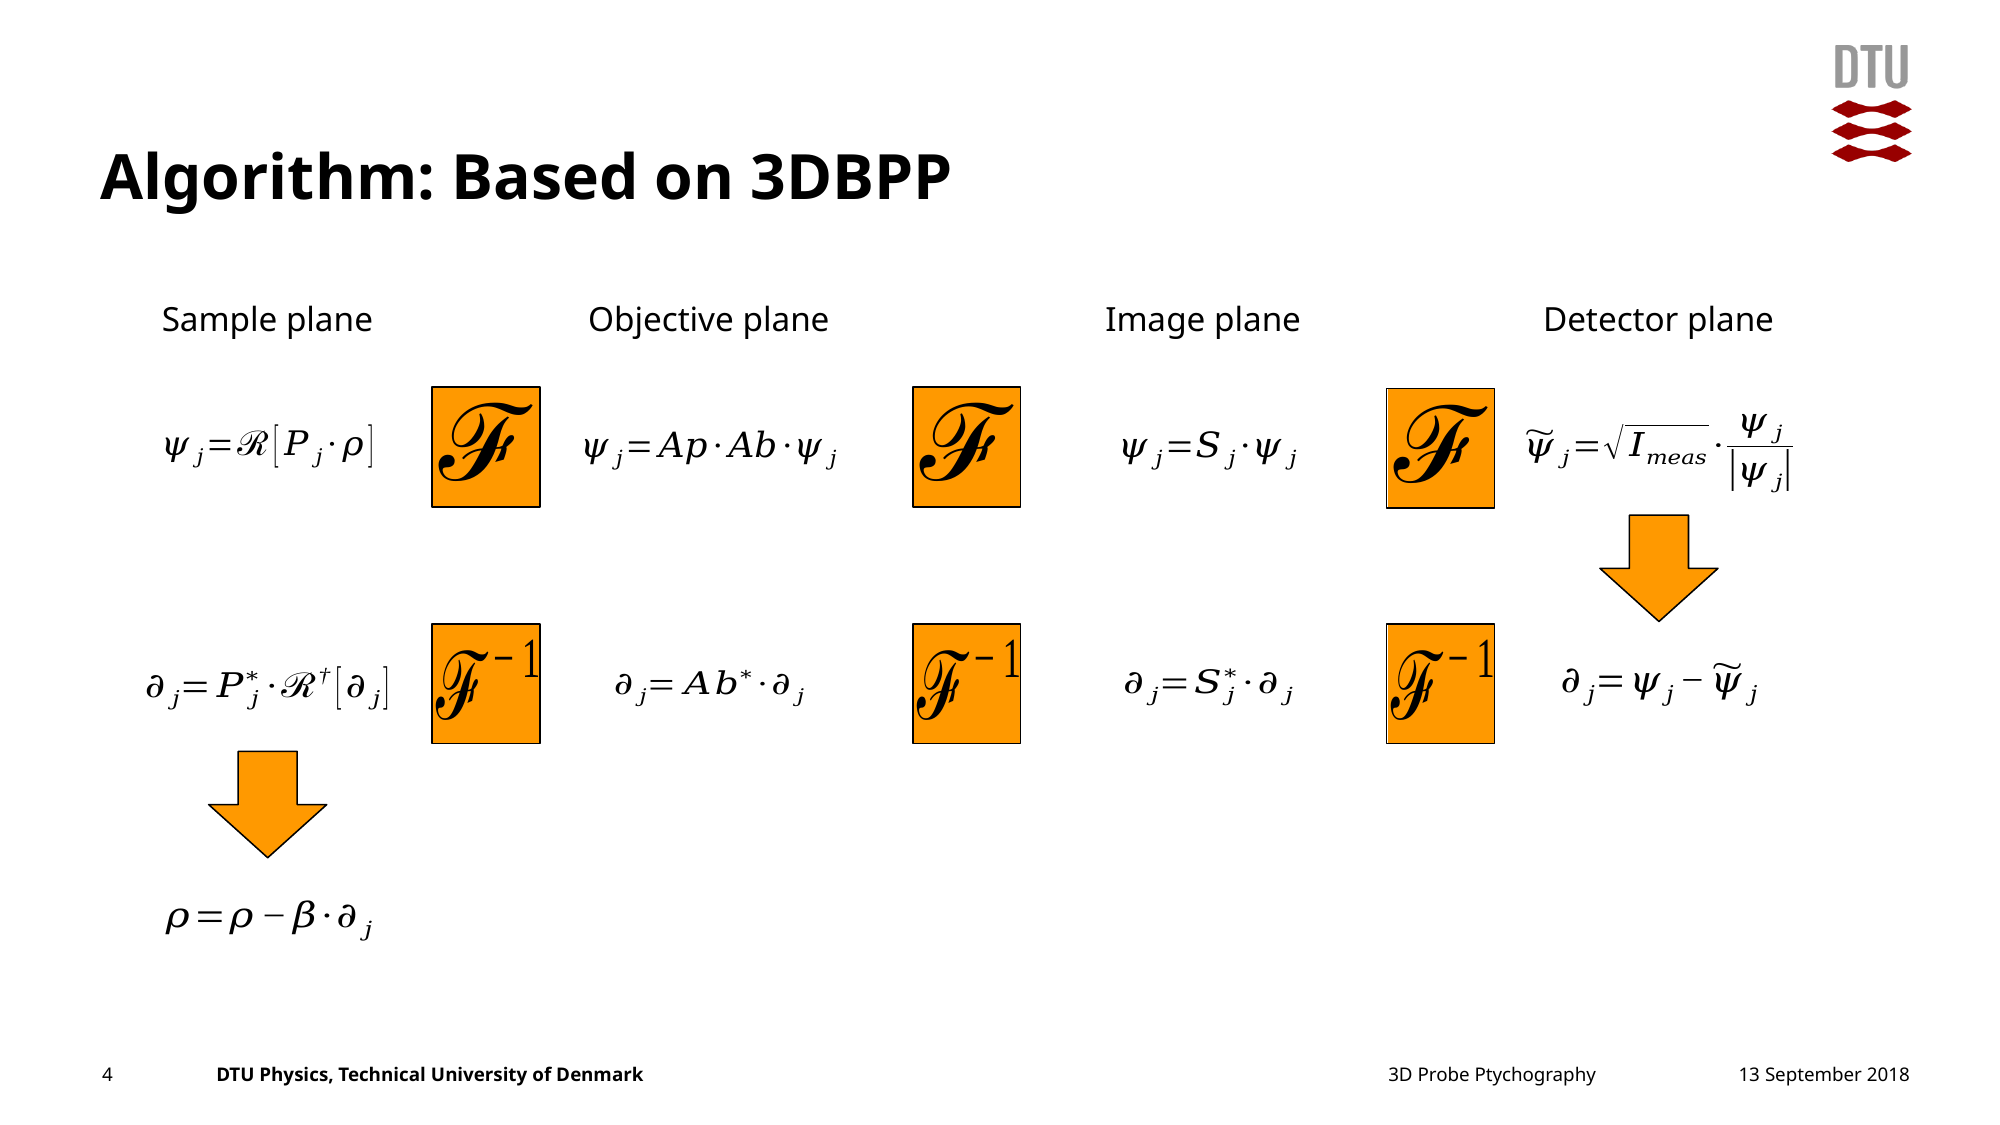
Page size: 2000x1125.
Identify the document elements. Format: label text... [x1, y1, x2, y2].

text_box [208, 751, 327, 858]
text_box Image plane [1090, 290, 1317, 346]
slide_number 4 [102, 1062, 201, 1113]
text_box Detector plane [1528, 290, 1790, 346]
title Algorithm: Based on 3DBPP [100, 24, 1834, 212]
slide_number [1596, 1062, 1910, 1113]
picture [1834, 45, 1912, 162]
text_box [1599, 515, 1719, 622]
text_box Sample plane [147, 290, 389, 346]
text_box Objective plane [573, 290, 845, 346]
footer 3D Probe Ptychography [1217, 1062, 1596, 1113]
